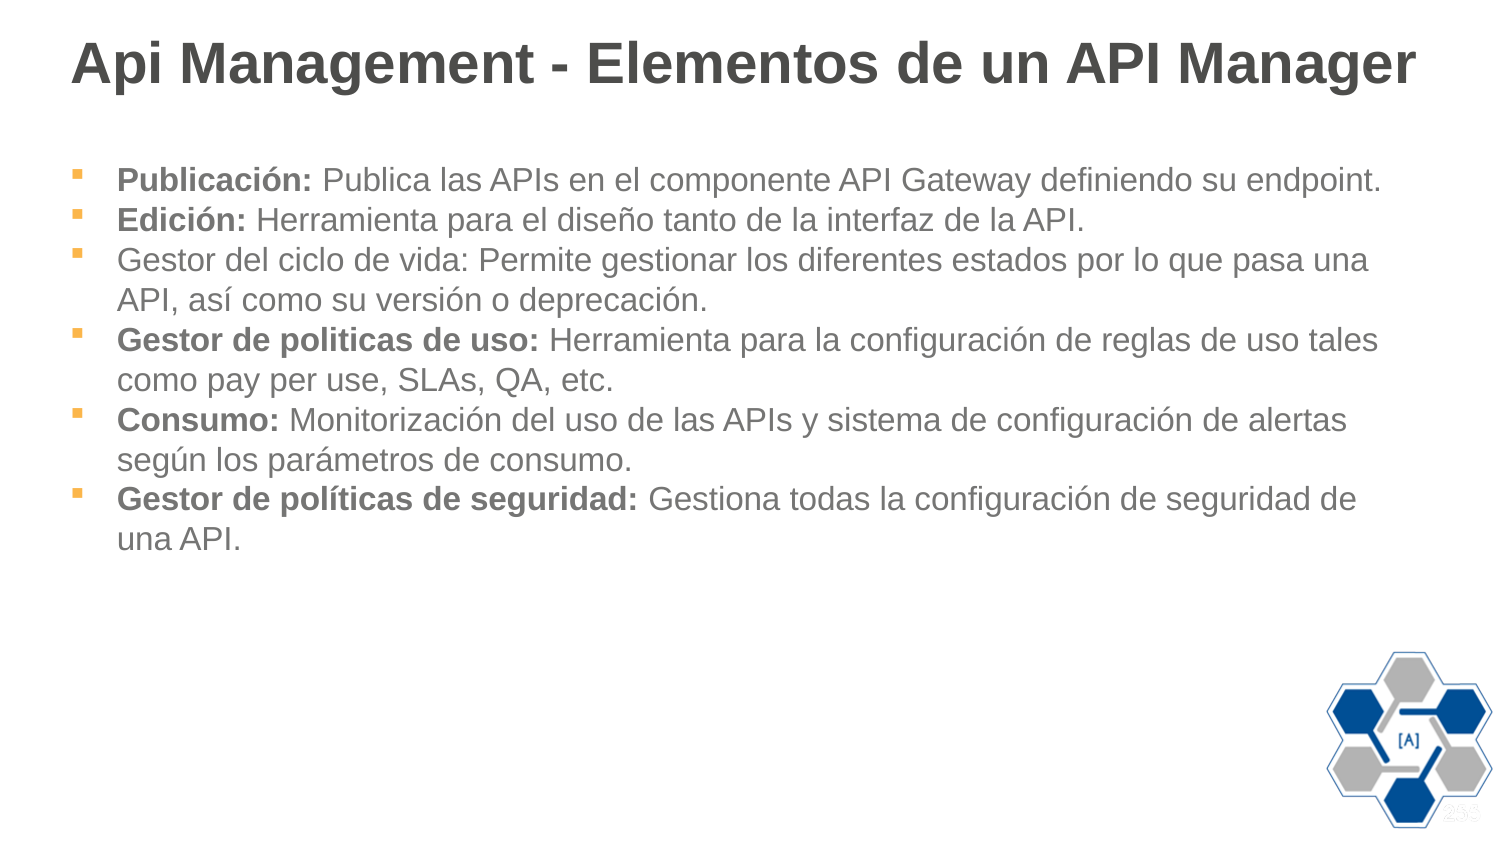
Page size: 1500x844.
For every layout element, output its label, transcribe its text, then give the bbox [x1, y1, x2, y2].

picture [1323, 636, 1495, 844]
text_box Publicación: Publica las APIs en el componente API Gateway definiendo su endpoint. Edición: Herramienta para el diseño tanto de la interfaz de la API. Gestor del ciclo de vida: Permite gestionar los diferentes estados por lo que pasa una API, así como su versión o deprecación. Gestor de politicas de uso: Herramienta para la configuración de reglas de uso tales como pay per use, SLAs, QA, etc. Consumo: Monitorización del uso de las APIs y sistema de configuración de alertas según los parámetros de consumo. Gestor de políticas de seguridad: Gestiona todas la configuración de seguridad de una API. [68, 156, 1400, 558]
title Api Management - Elementos de un API Manager [68, 22, 1450, 166]
